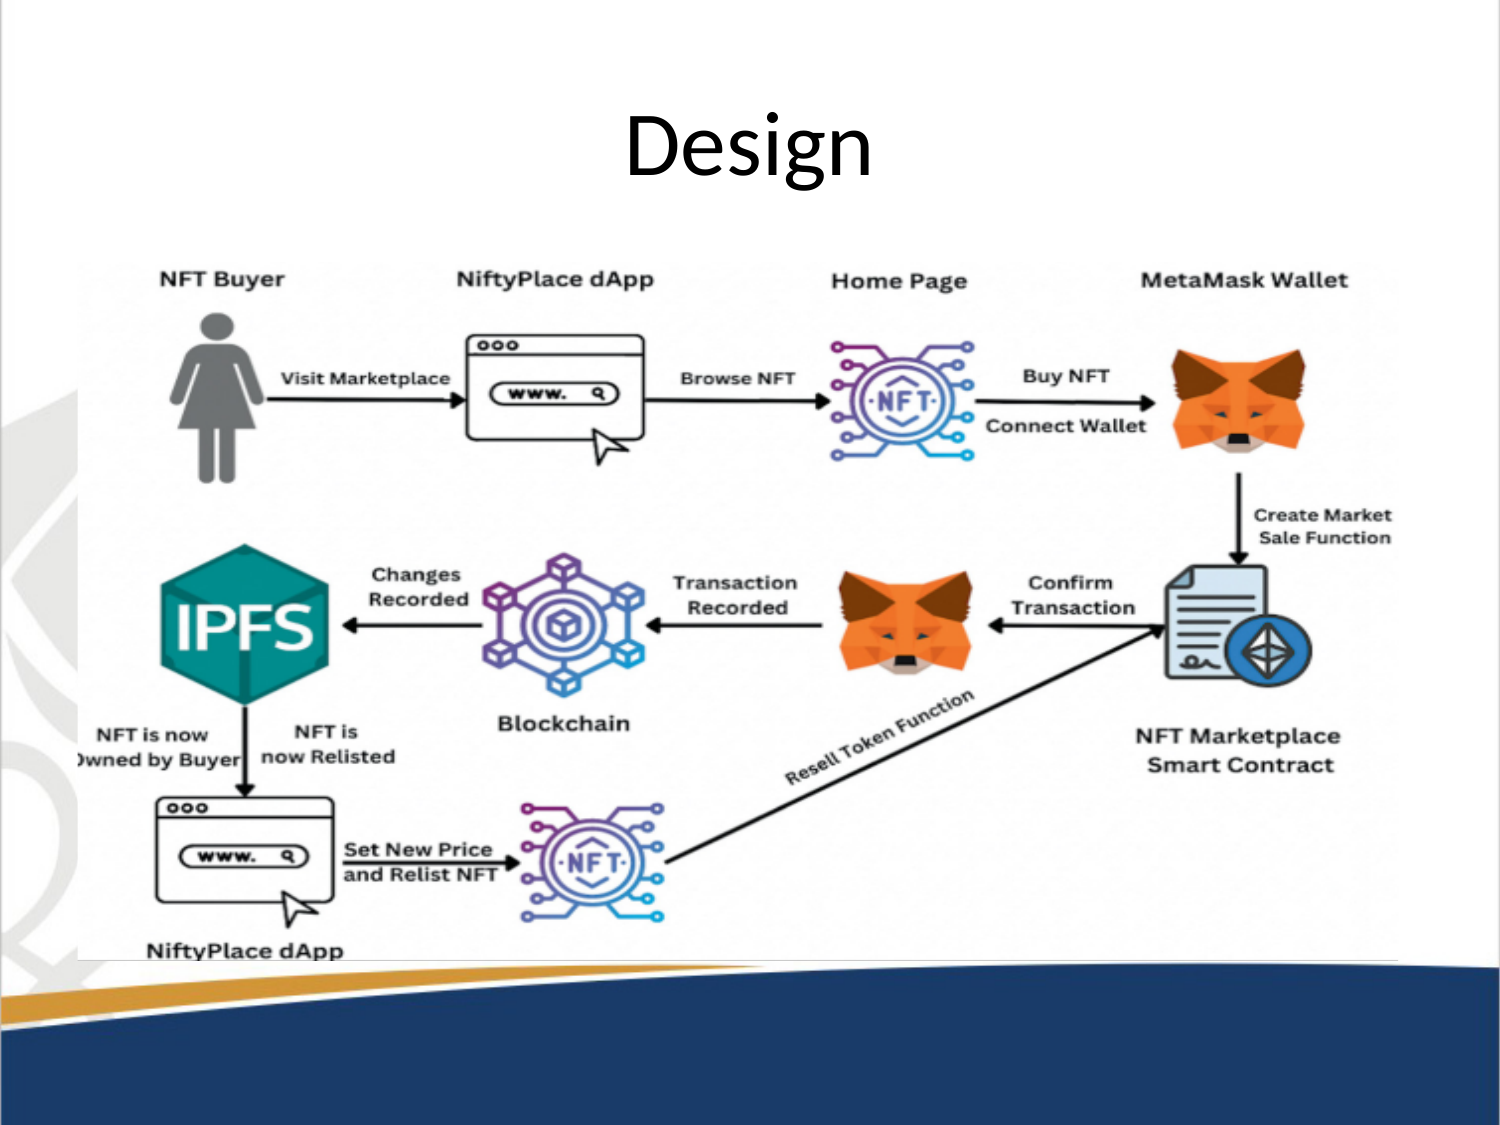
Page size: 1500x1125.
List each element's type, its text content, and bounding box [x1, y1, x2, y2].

title Design [75, 45, 1425, 233]
picture [0, 0, 1500, 1125]
